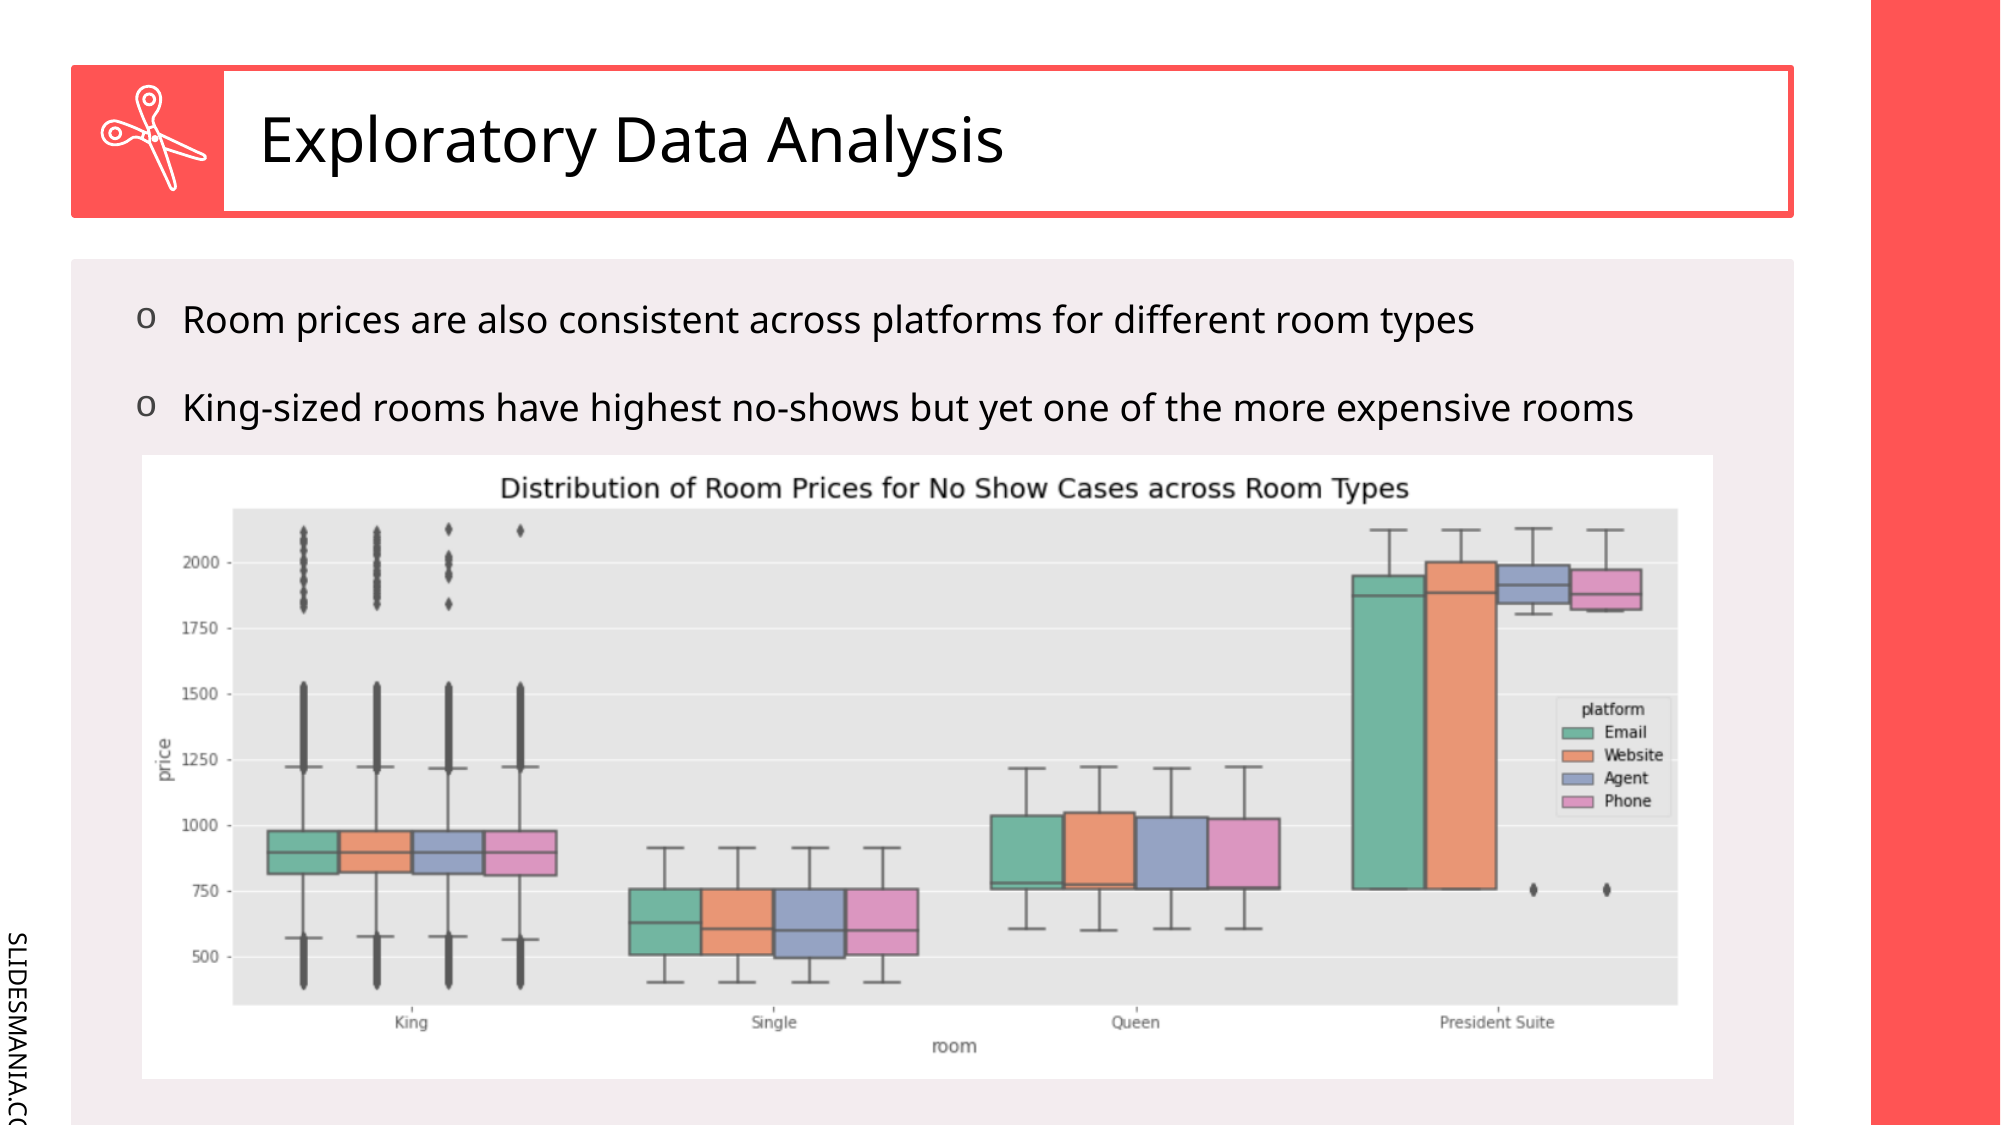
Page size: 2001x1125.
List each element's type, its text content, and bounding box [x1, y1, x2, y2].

subtitle Room prices are also consistent across platforms for different room types King-sized rooms have highest no-shows but yet one of the more expensive rooms [115, 275, 1787, 1074]
picture [141, 455, 1713, 1080]
title Exploratory Data Analysis [239, 67, 1770, 209]
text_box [100, 84, 208, 192]
